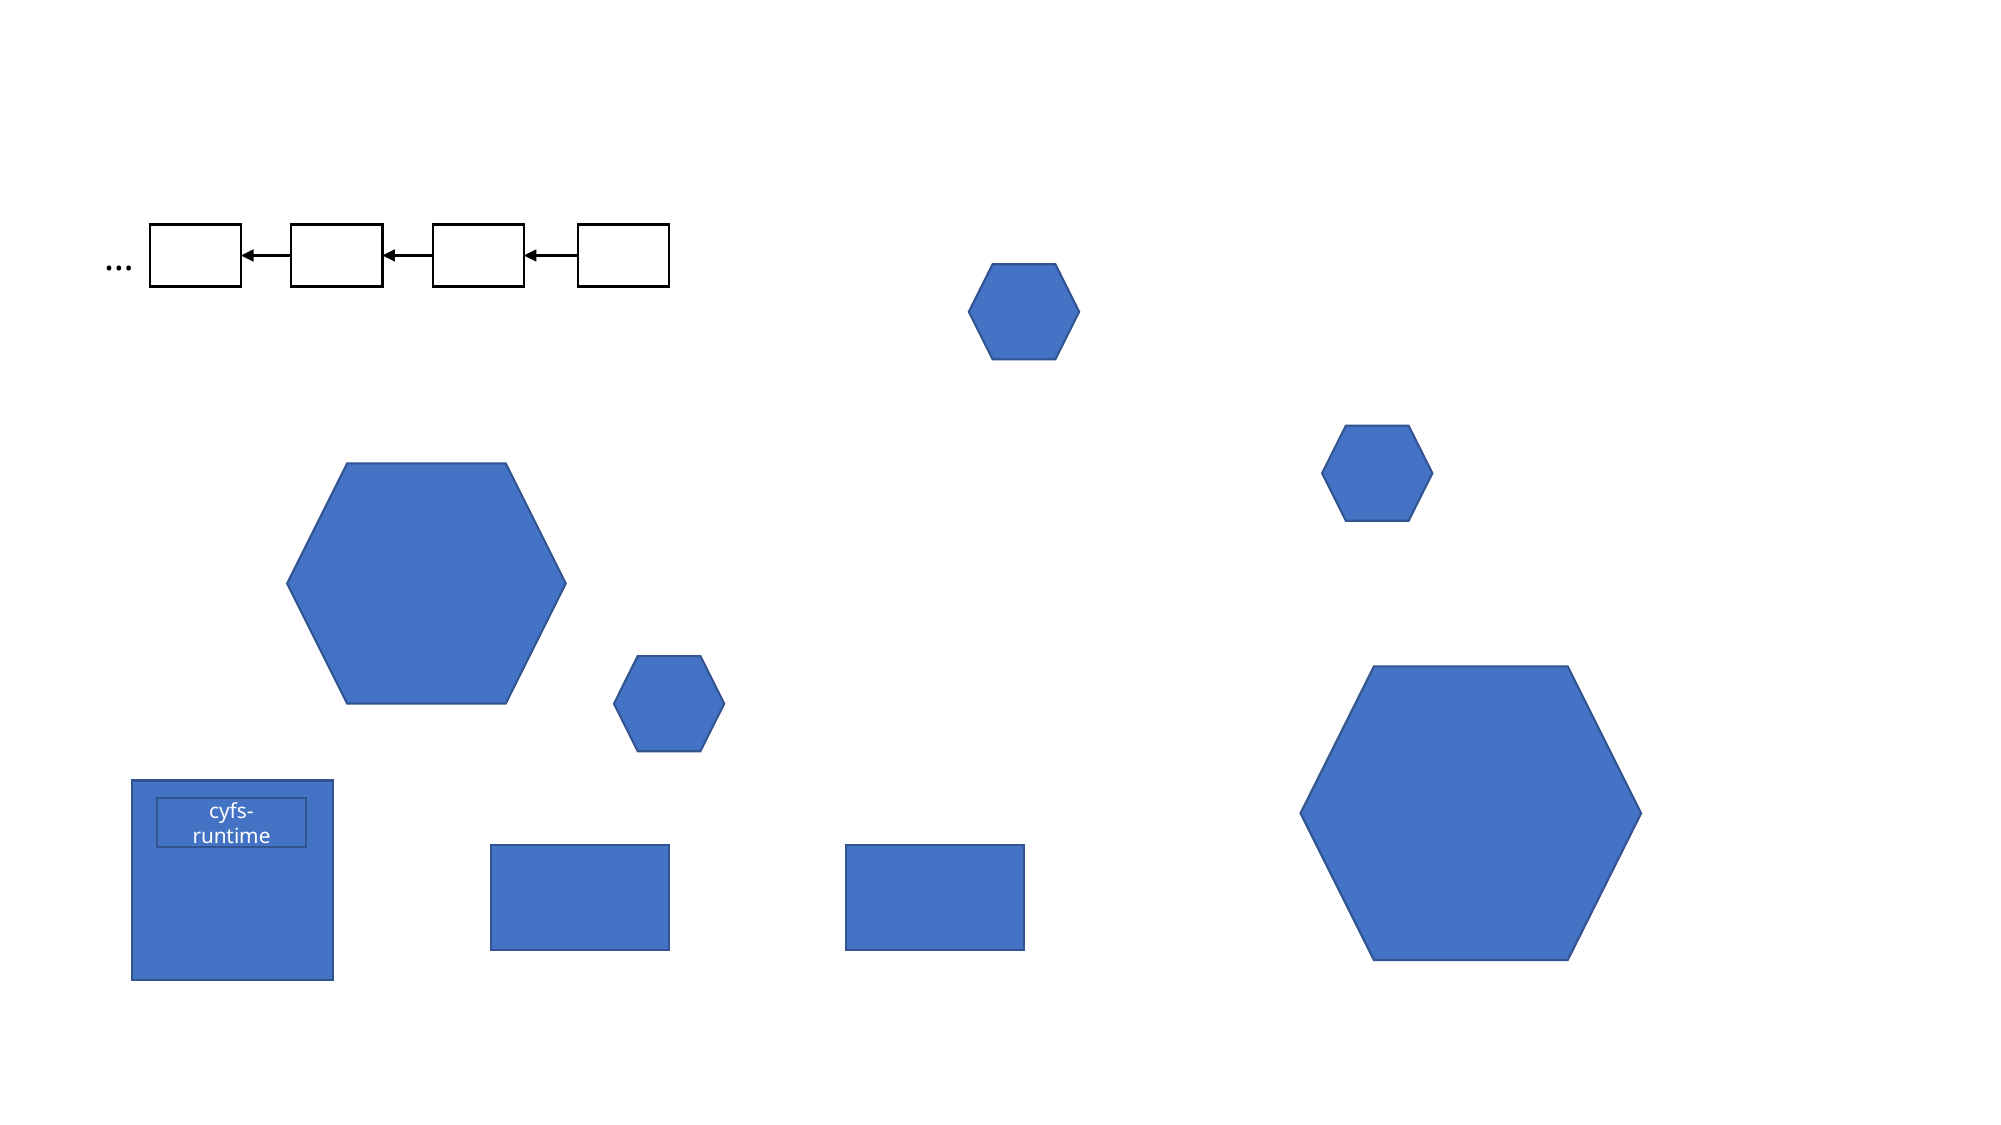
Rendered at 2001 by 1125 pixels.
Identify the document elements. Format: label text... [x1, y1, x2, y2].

text_box … [89, 225, 149, 285]
text_box [285, 462, 567, 705]
text_box [577, 223, 670, 288]
text_box [1299, 665, 1643, 962]
text_box cyfs-runtime [156, 797, 307, 848]
text_box [131, 779, 334, 981]
text_box [1320, 424, 1434, 522]
text_box [432, 223, 525, 288]
text_box [612, 655, 726, 753]
text_box [967, 263, 1081, 361]
text_box [490, 844, 670, 951]
text_box [290, 223, 384, 288]
text_box [149, 223, 242, 288]
text_box [845, 844, 1025, 951]
